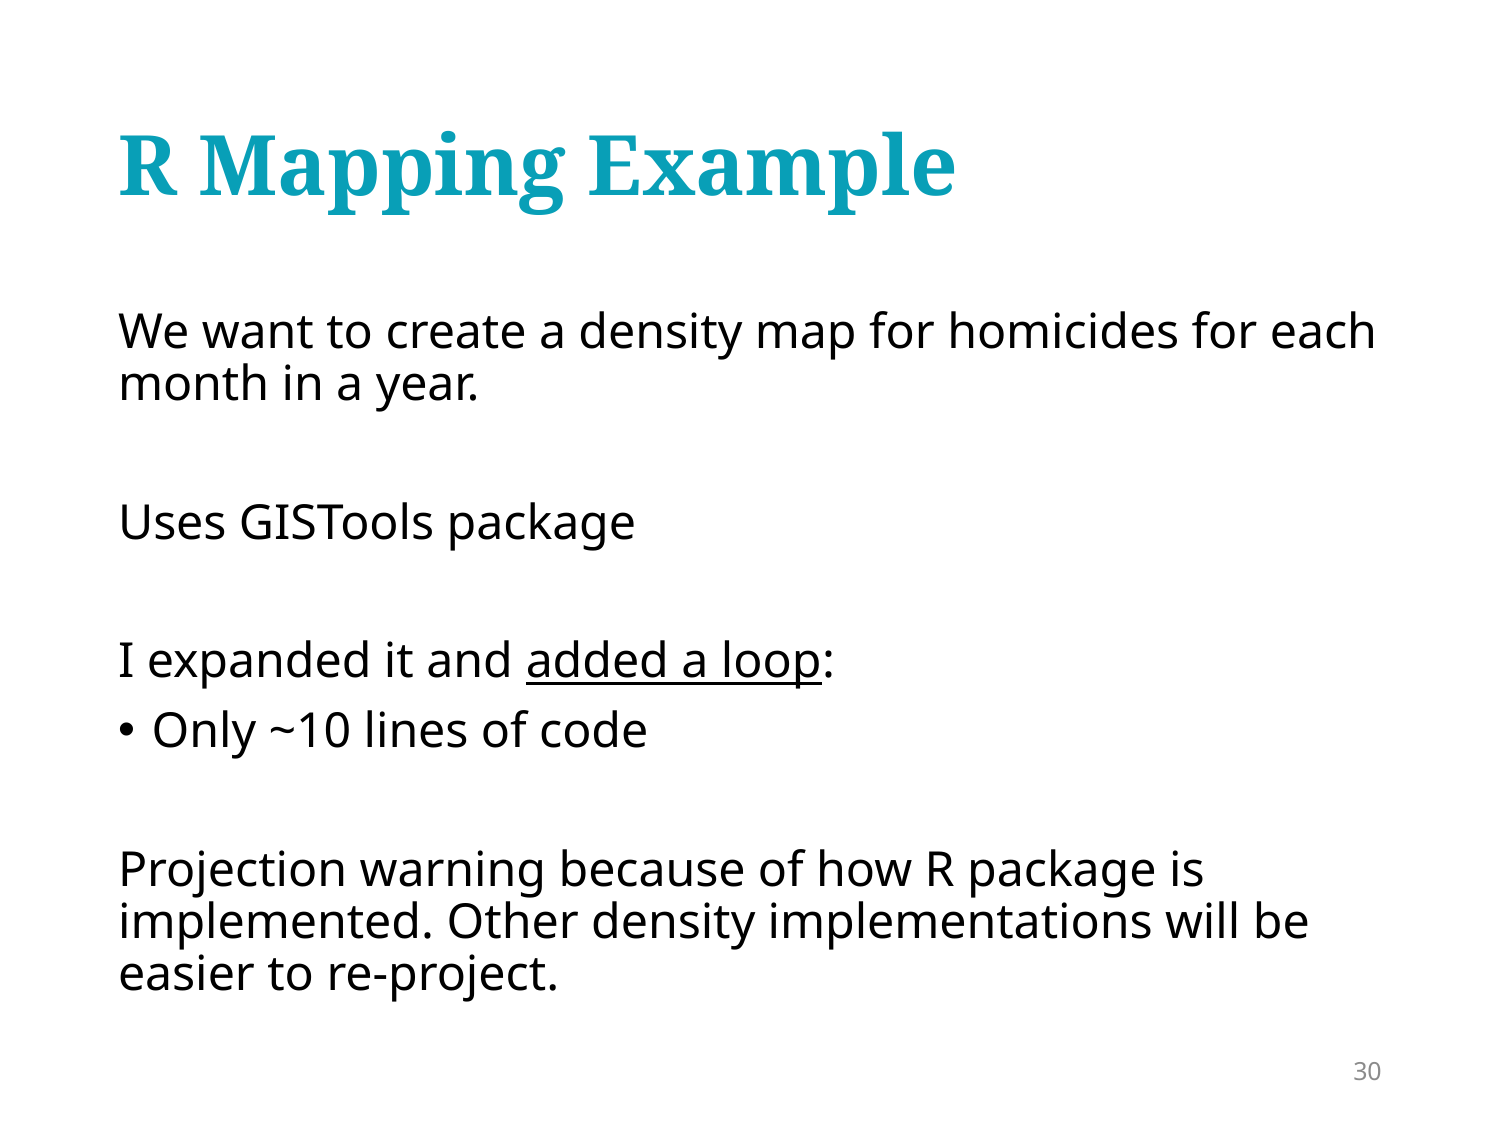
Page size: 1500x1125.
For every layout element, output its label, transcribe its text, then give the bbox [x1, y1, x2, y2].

title R Mapping Example [103, 59, 1397, 278]
slide_number 30 [1059, 1042, 1397, 1103]
list We want to create a density map for homicides for each month in a year. Uses GISTools package I expanded it and added a loop: Only ~10 lines of code Projection warning because of how R package is implemented. Other density implementations will be easier to re-project. [103, 299, 1422, 1014]
